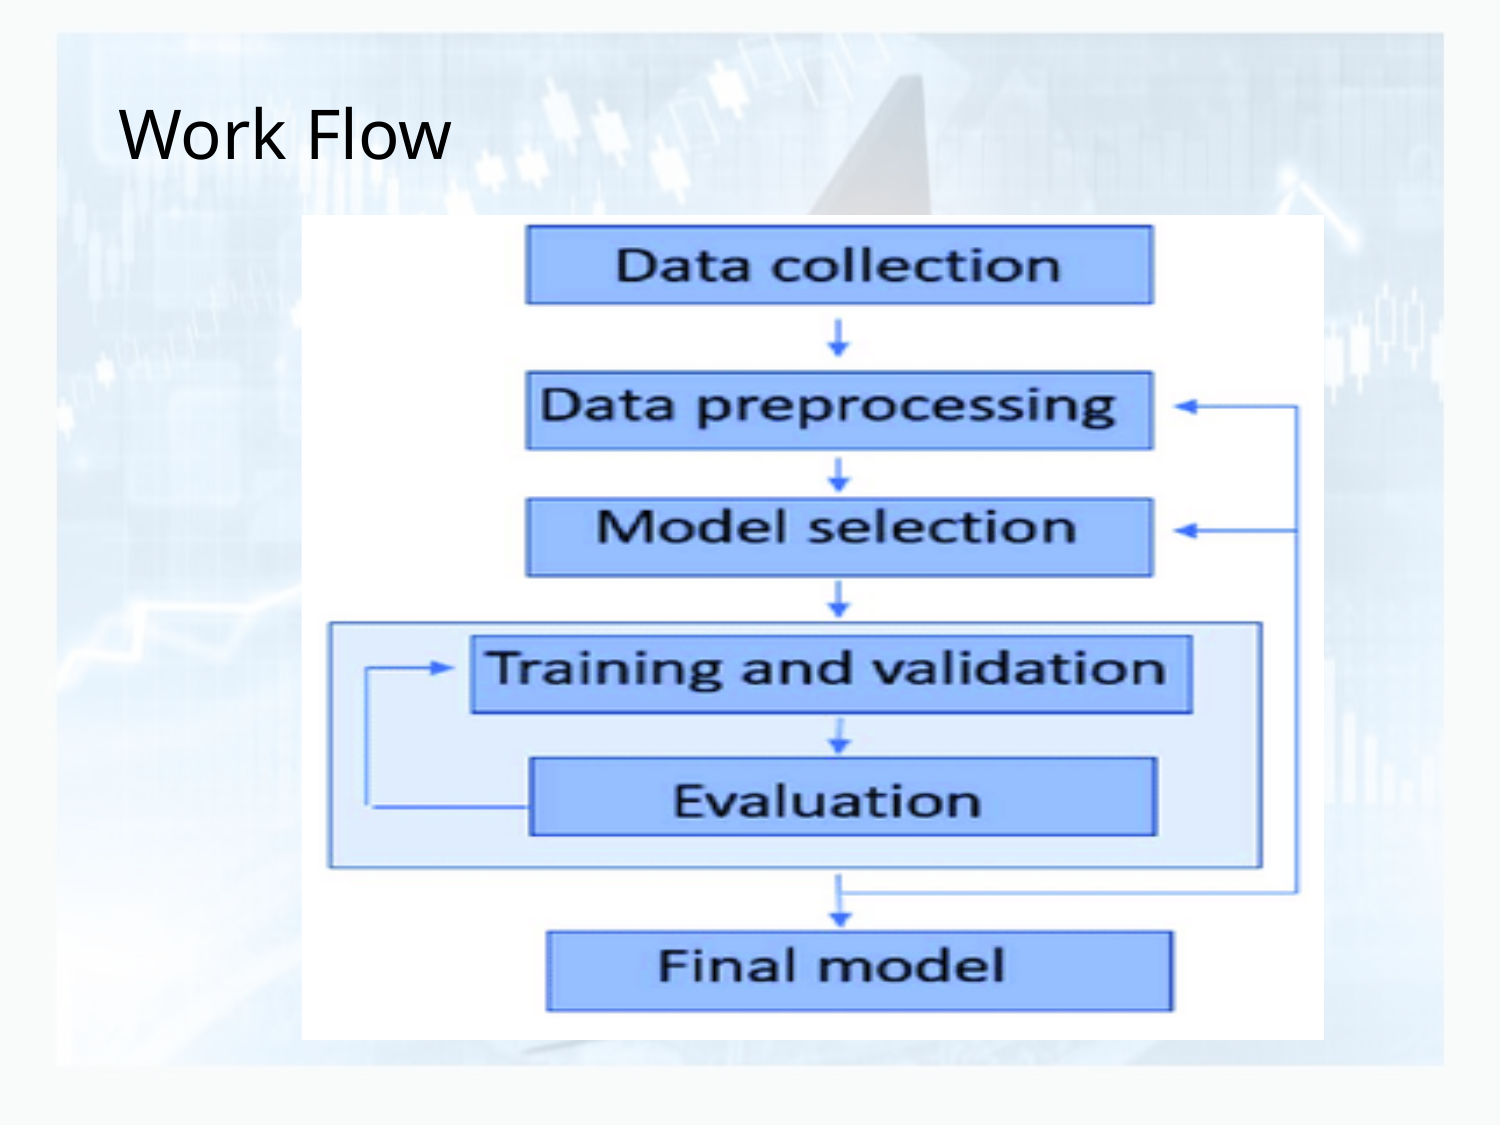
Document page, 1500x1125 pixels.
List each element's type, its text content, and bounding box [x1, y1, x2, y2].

title Work Flow [103, 59, 1397, 216]
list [301, 215, 1324, 1040]
